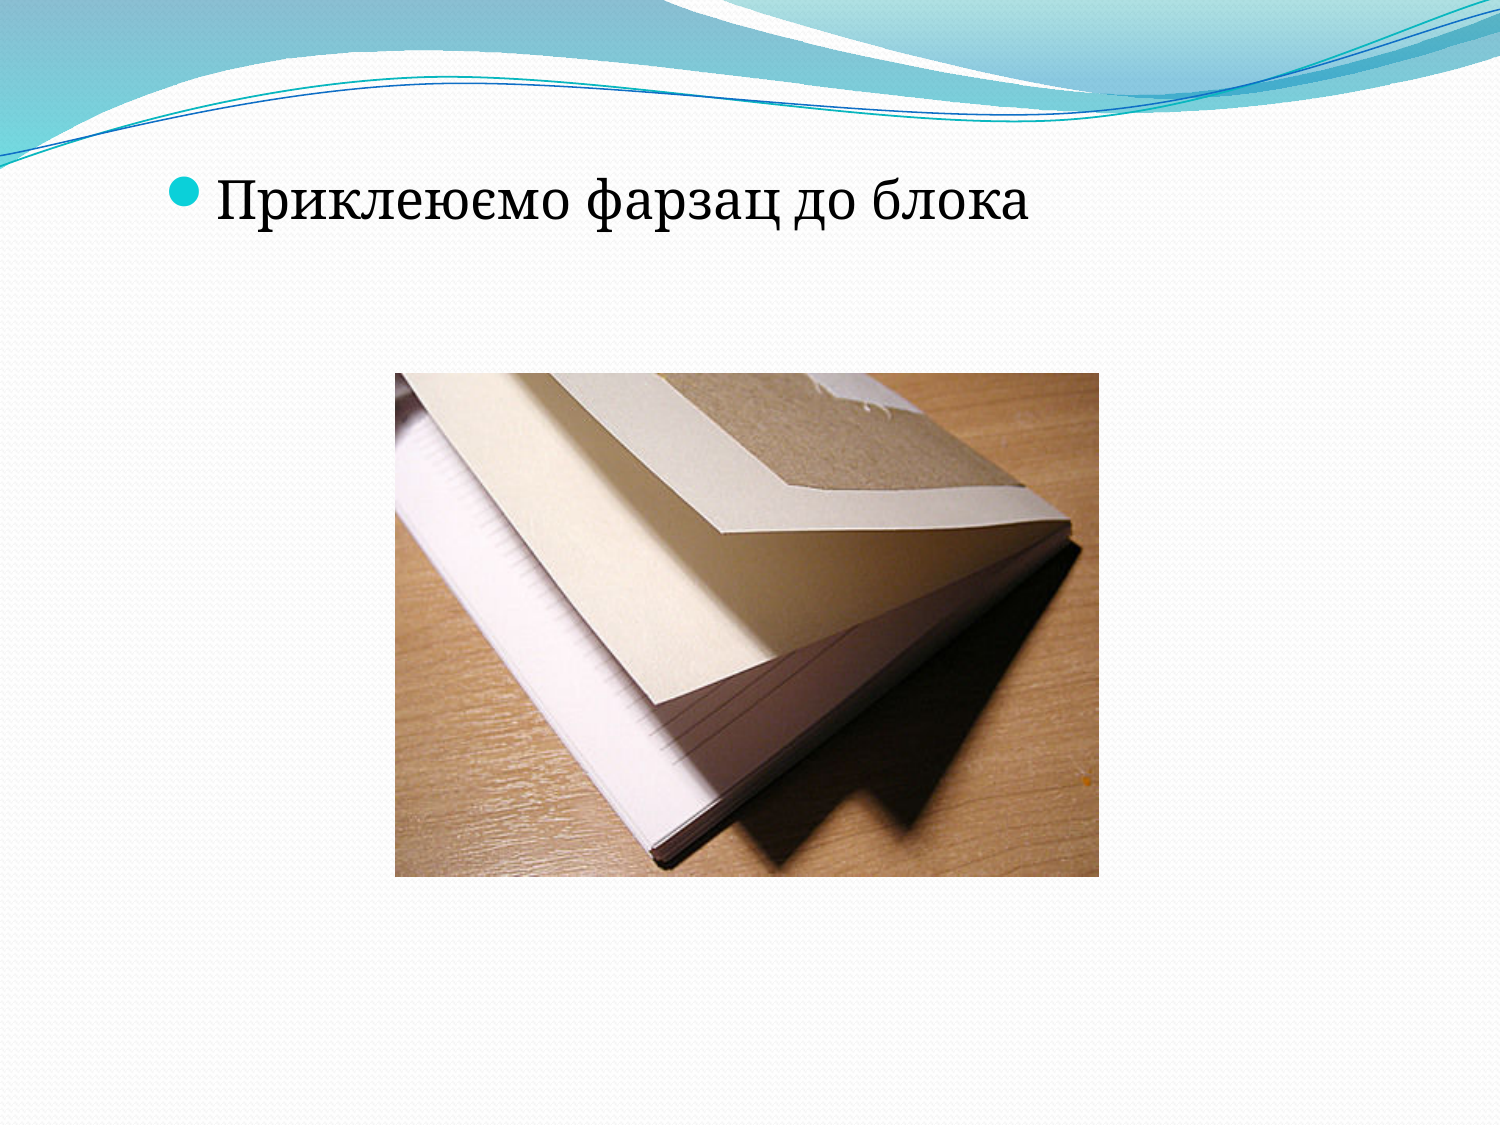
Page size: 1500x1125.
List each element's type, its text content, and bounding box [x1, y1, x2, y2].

picture [395, 373, 1099, 877]
list Приклеюємо фарзац до блока [150, 157, 1500, 878]
